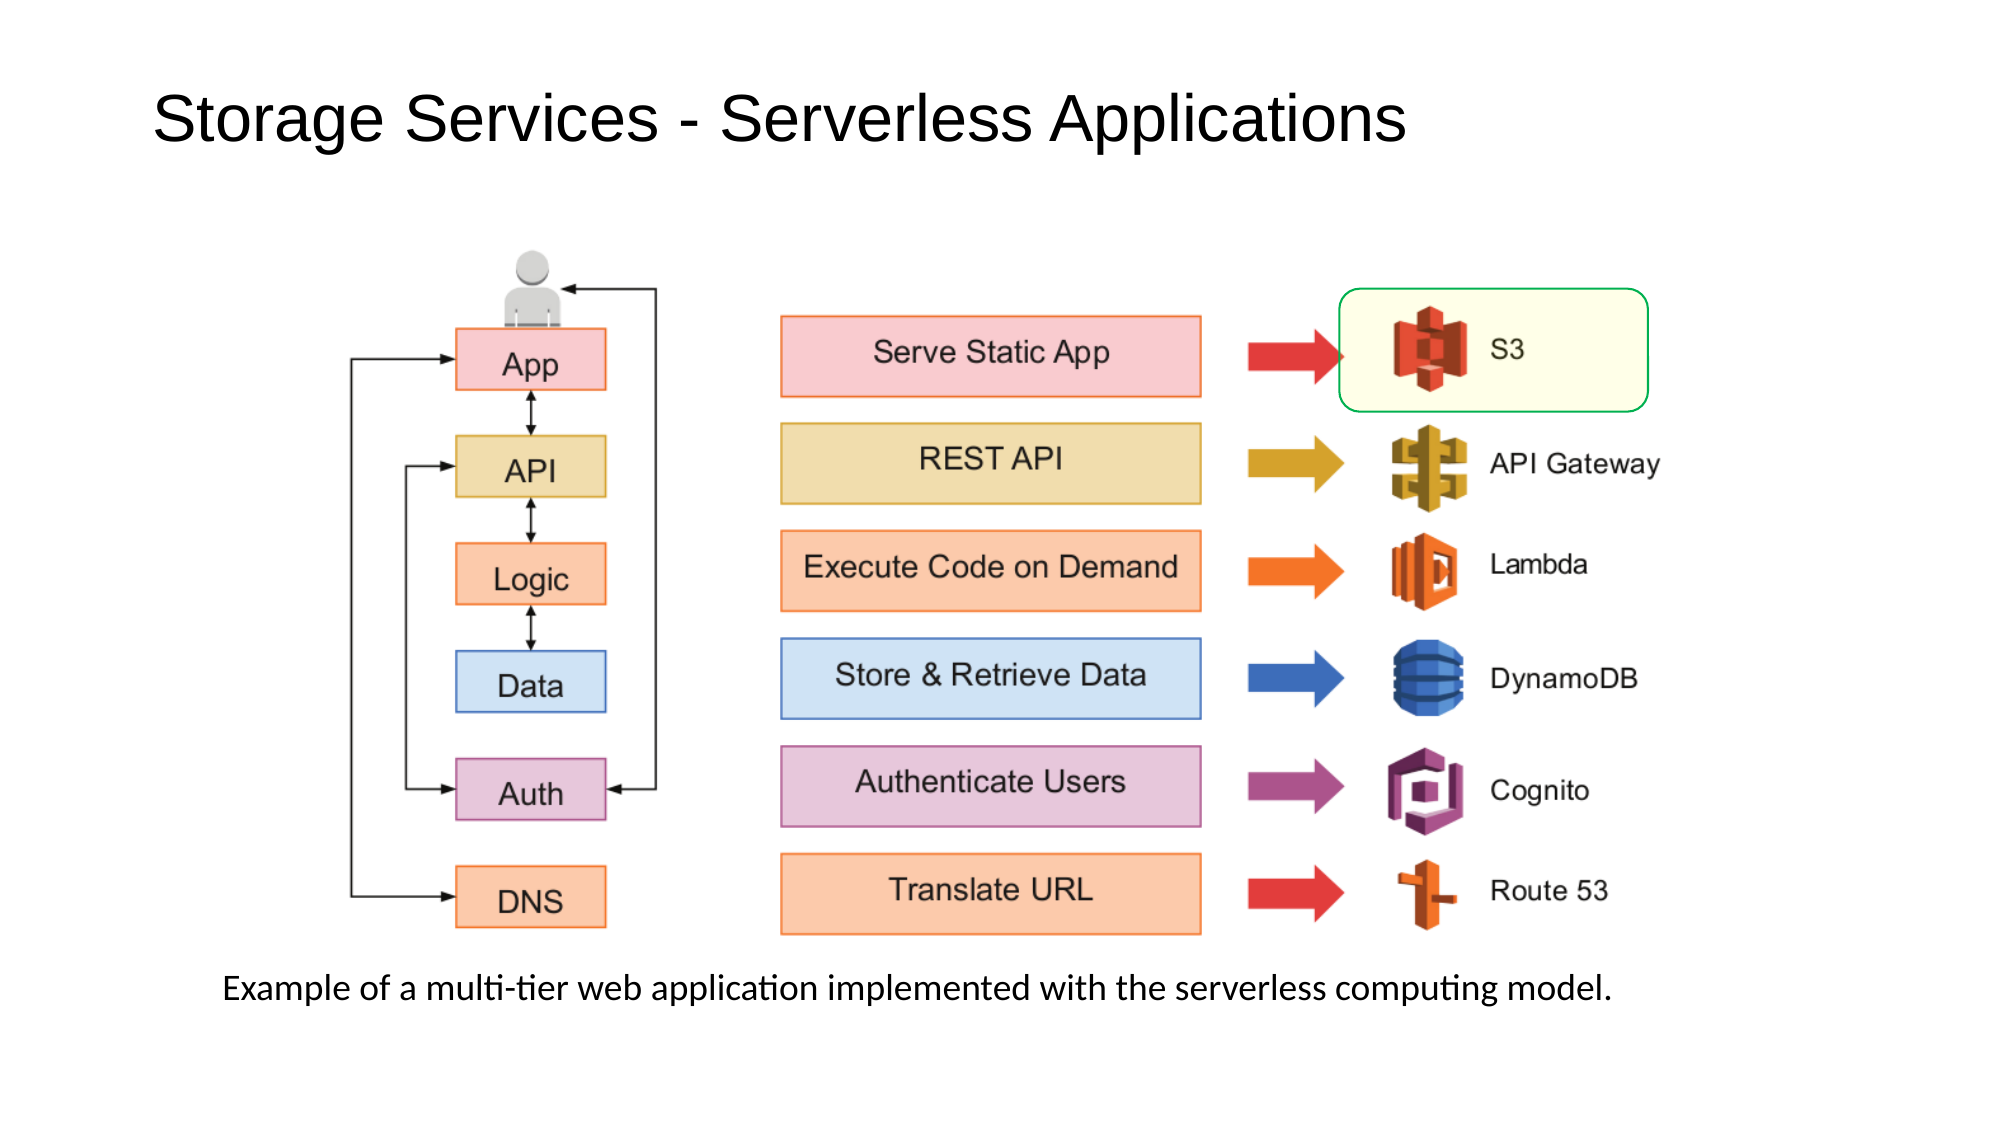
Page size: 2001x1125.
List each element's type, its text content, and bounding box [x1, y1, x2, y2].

title Storage Services - Serverless Applications [137, 30, 1863, 209]
text_box Example of a multi-tier web application implemented with the serverless computing model. [207, 955, 1840, 1016]
picture [313, 232, 1687, 983]
